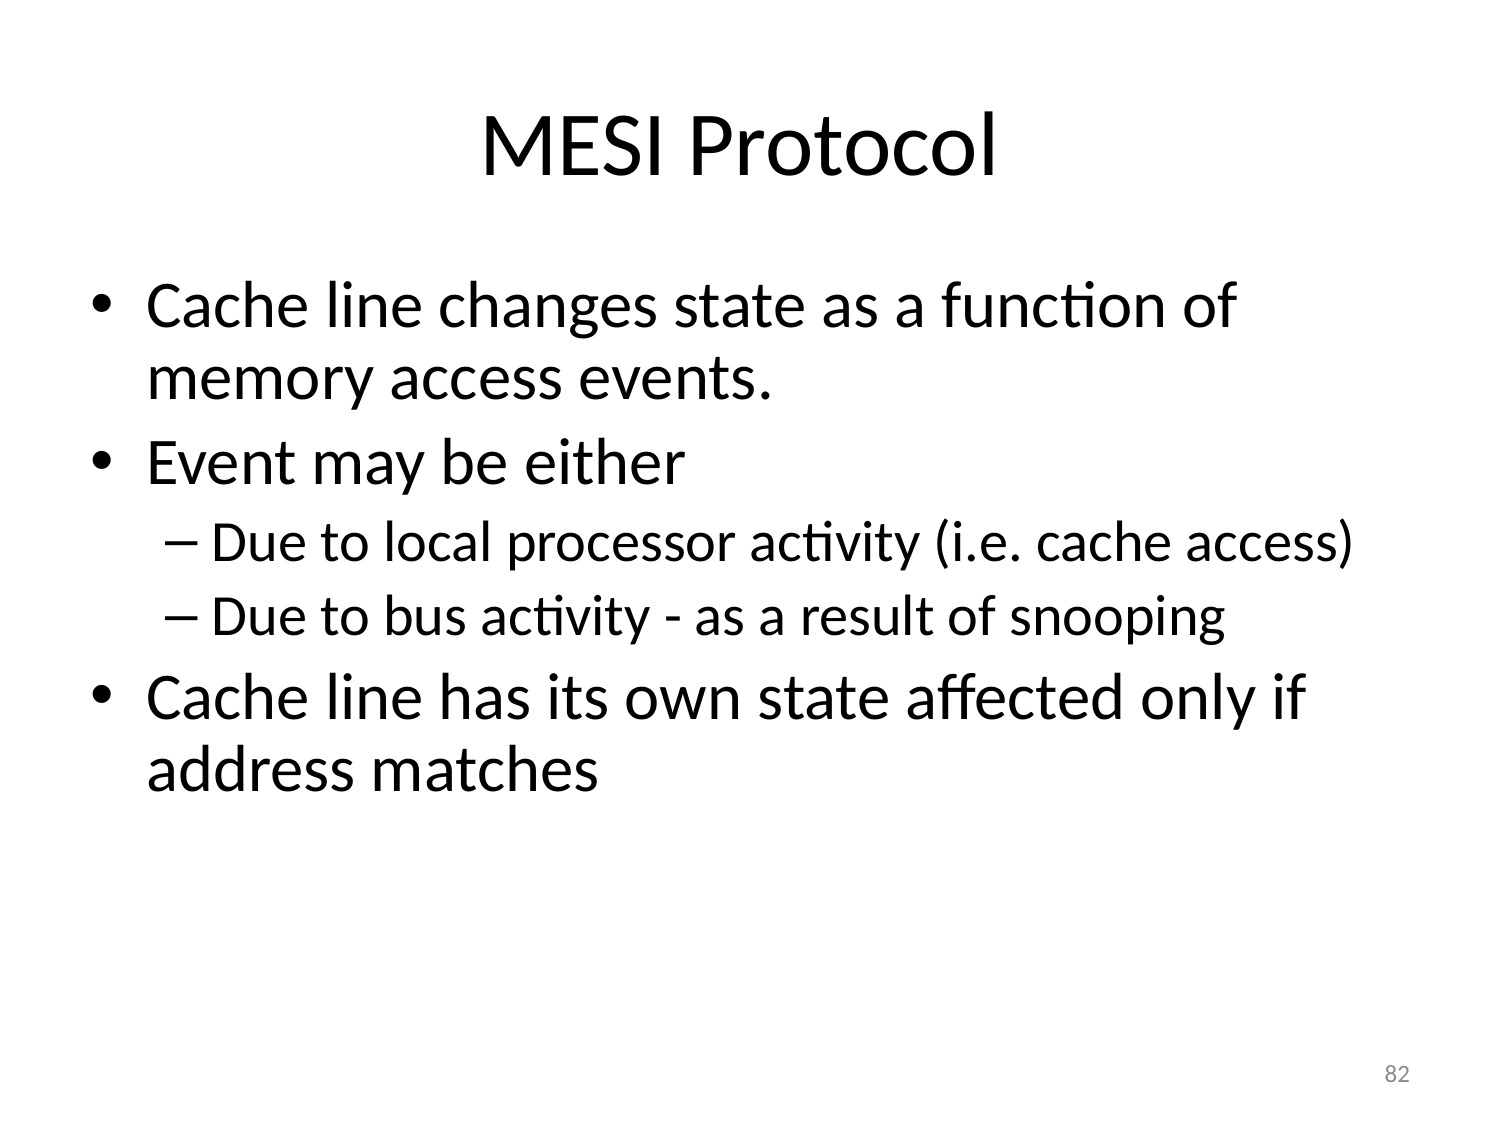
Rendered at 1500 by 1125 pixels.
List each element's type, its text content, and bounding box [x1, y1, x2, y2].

list Cache line changes state as a function of memory access events. Event may be either Due to local processor activity (i.e. cache access) Due to bus activity - as a result of snooping Cache line has its own state affected only if address matches [75, 262, 1425, 1005]
title MESI Protocol [75, 45, 1425, 233]
slide_number 82 [1074, 1042, 1425, 1103]
